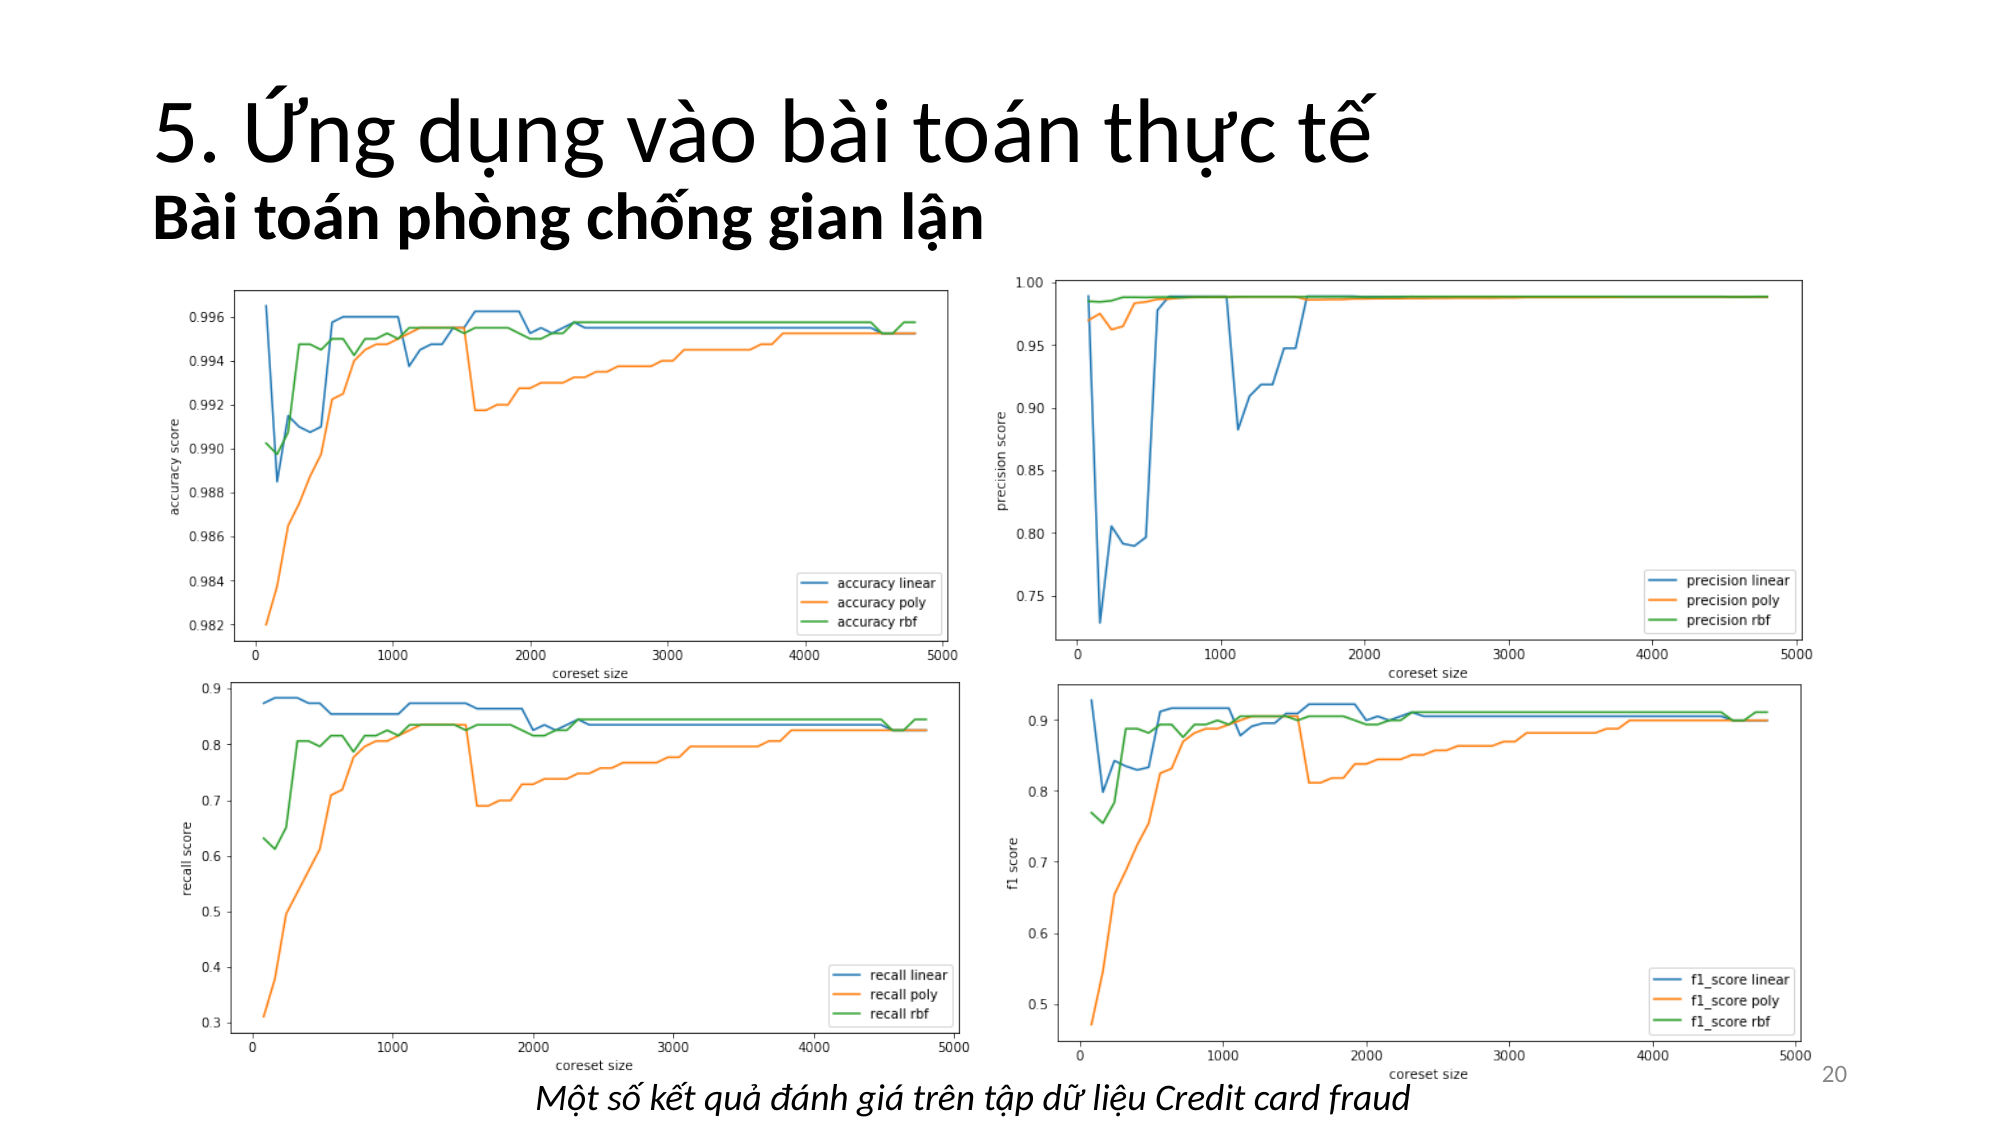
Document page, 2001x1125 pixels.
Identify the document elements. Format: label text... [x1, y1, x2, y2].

picture [986, 267, 1822, 1091]
text_box Một số kết quả đánh giá trên tập dữ liệu Credit card fraud [520, 1065, 1549, 1125]
slide_number ‹#› [1412, 1042, 1863, 1103]
title 5. Ứng dụng vào bài toán thực tế Bài toán phòng chống gian lận [137, 59, 1863, 278]
picture [161, 281, 980, 1082]
